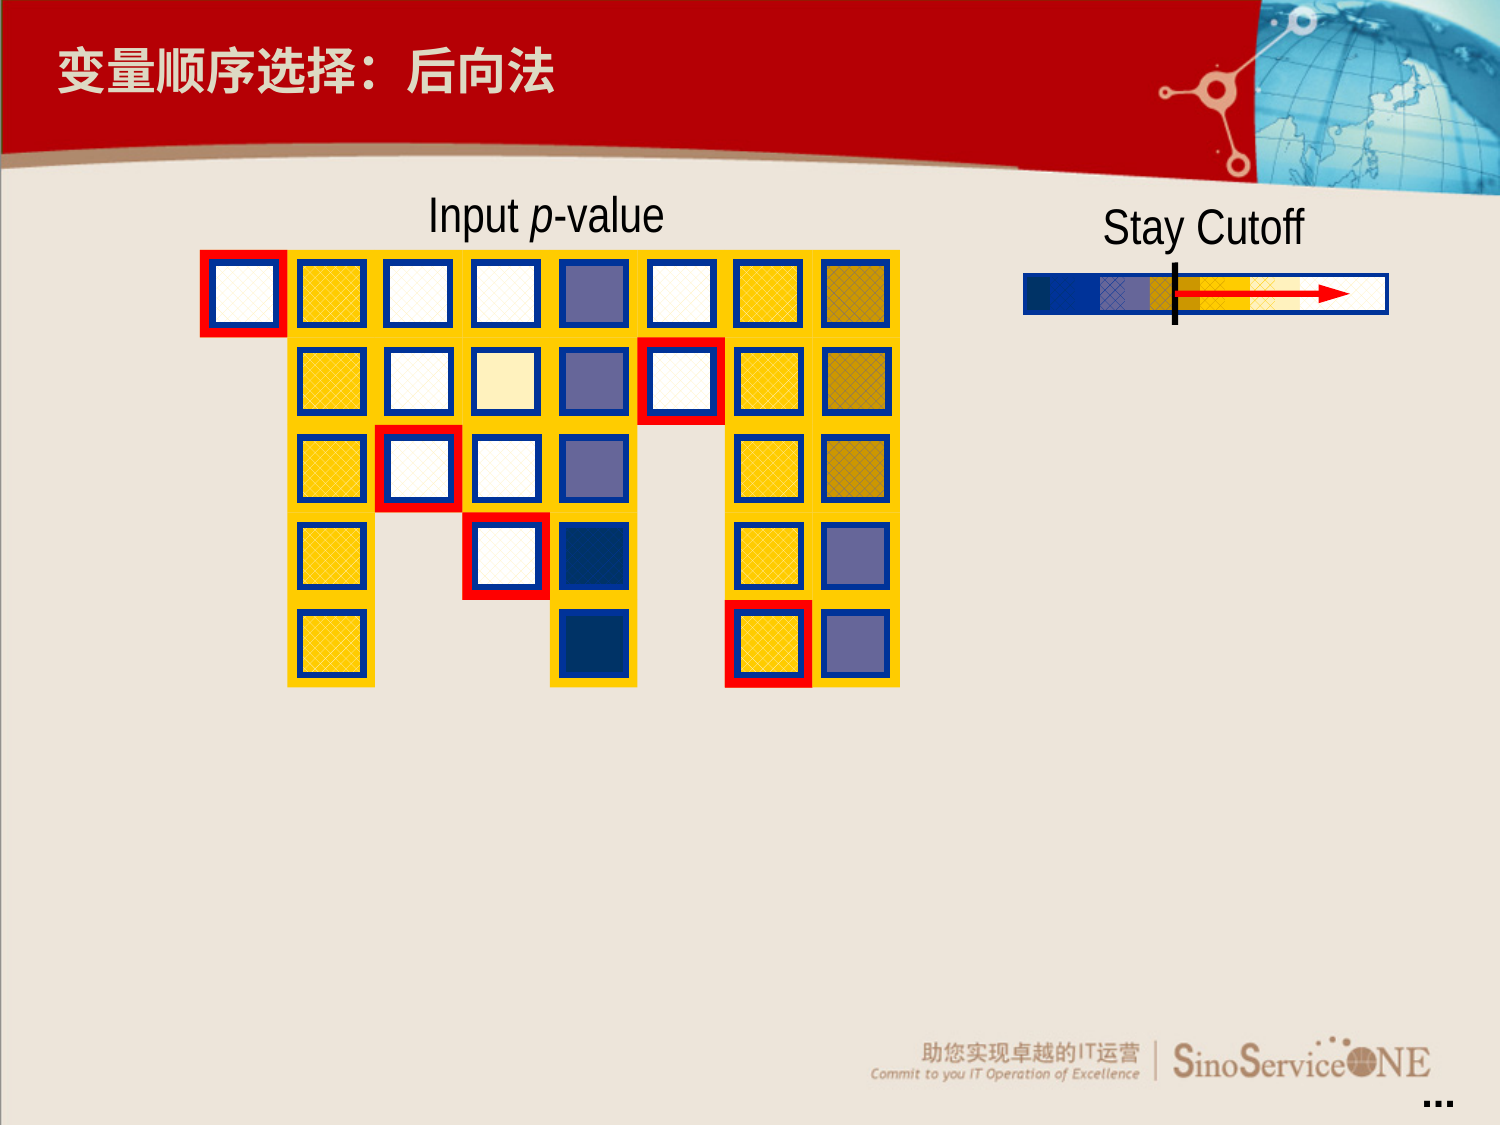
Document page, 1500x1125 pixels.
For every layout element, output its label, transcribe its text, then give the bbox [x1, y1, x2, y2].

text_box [462, 512, 550, 600]
text_box [812, 513, 900, 600]
text_box [549, 338, 637, 425]
text_box [812, 338, 900, 425]
text_box [812, 425, 900, 513]
text_box [550, 513, 638, 600]
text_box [724, 599, 813, 688]
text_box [199, 249, 288, 338]
text_box [562, 437, 626, 500]
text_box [288, 249, 900, 338]
text_box [823, 524, 888, 588]
picture [0, 0, 1500, 1125]
text_box [299, 437, 364, 500]
text_box [287, 338, 374, 425]
text_box [463, 338, 549, 425]
text_box [287, 425, 374, 513]
text_box [724, 425, 812, 513]
text_box [737, 349, 801, 413]
text_box [299, 524, 364, 588]
text_box [473, 349, 538, 413]
text_box [463, 425, 549, 512]
text_box [562, 349, 626, 413]
text_box [287, 513, 375, 600]
text_box [387, 349, 451, 413]
text_box [474, 437, 539, 500]
text_box [562, 612, 626, 675]
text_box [637, 337, 725, 425]
text_box [813, 600, 900, 688]
text_box ... [1406, 1058, 1471, 1124]
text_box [1024, 187, 1388, 325]
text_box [374, 424, 463, 513]
title 变量顺序选择：后向法 [41, 30, 1105, 108]
text_box [823, 612, 888, 675]
text_box [562, 524, 626, 588]
text_box [737, 524, 801, 588]
text_box [823, 437, 888, 500]
text_box [549, 600, 638, 688]
text_box [374, 338, 463, 424]
text_box [299, 349, 364, 413]
text_box [725, 338, 812, 425]
text_box [824, 349, 889, 413]
text_box [299, 612, 364, 675]
text_box [549, 425, 638, 513]
text_box [287, 600, 375, 688]
text_box [737, 437, 801, 500]
text_box Input p-value [413, 174, 680, 249]
text_box [724, 513, 812, 599]
